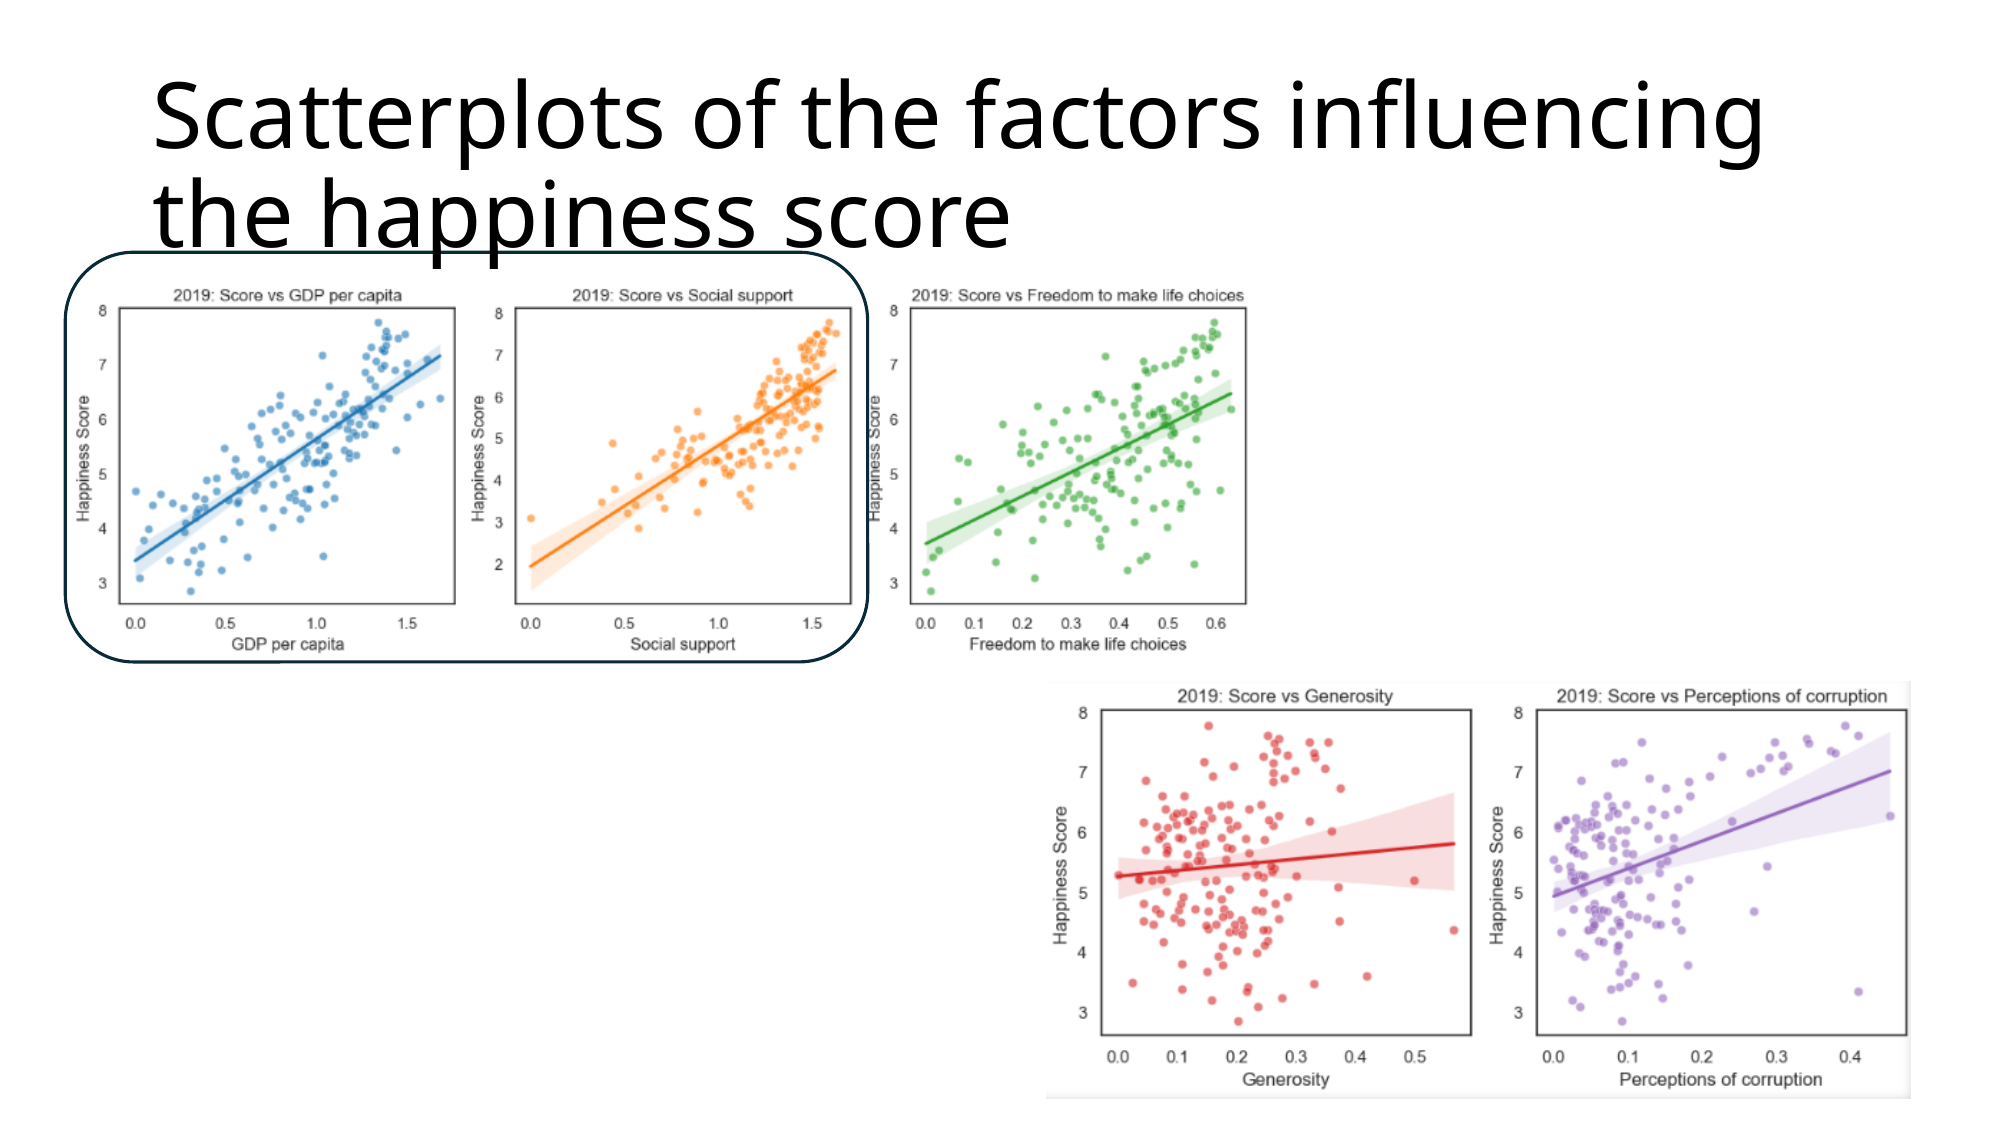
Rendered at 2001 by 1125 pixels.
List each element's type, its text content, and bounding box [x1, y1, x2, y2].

text_box [81, 250, 137, 274]
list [64, 274, 1259, 663]
title Scatterplots of the factors influencing the happiness score [137, 59, 1863, 278]
picture [1046, 681, 1911, 1100]
